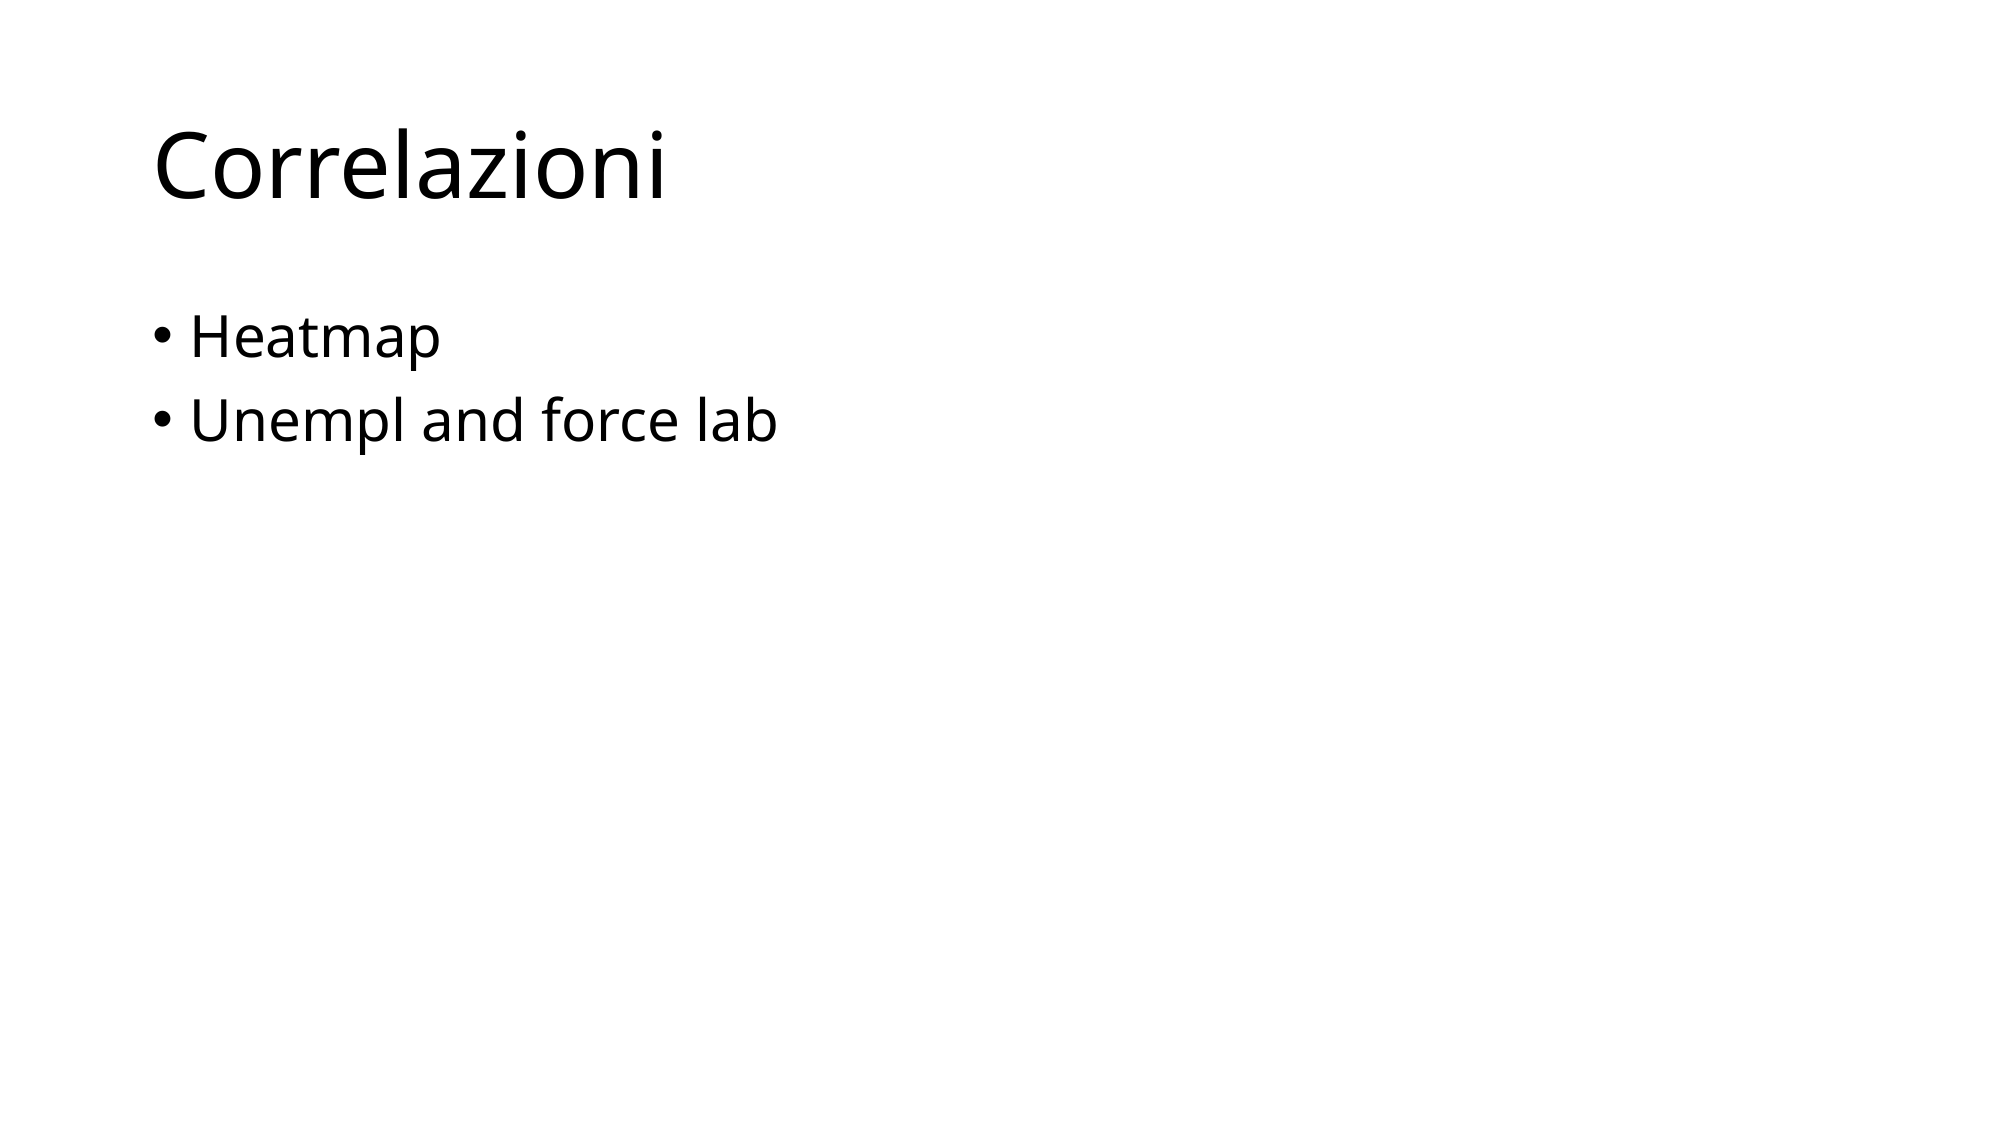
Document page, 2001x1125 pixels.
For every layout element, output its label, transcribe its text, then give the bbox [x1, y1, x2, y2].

title Correlazioni [137, 59, 1863, 278]
list Heatmap Unempl and force lab [137, 299, 1863, 1014]
